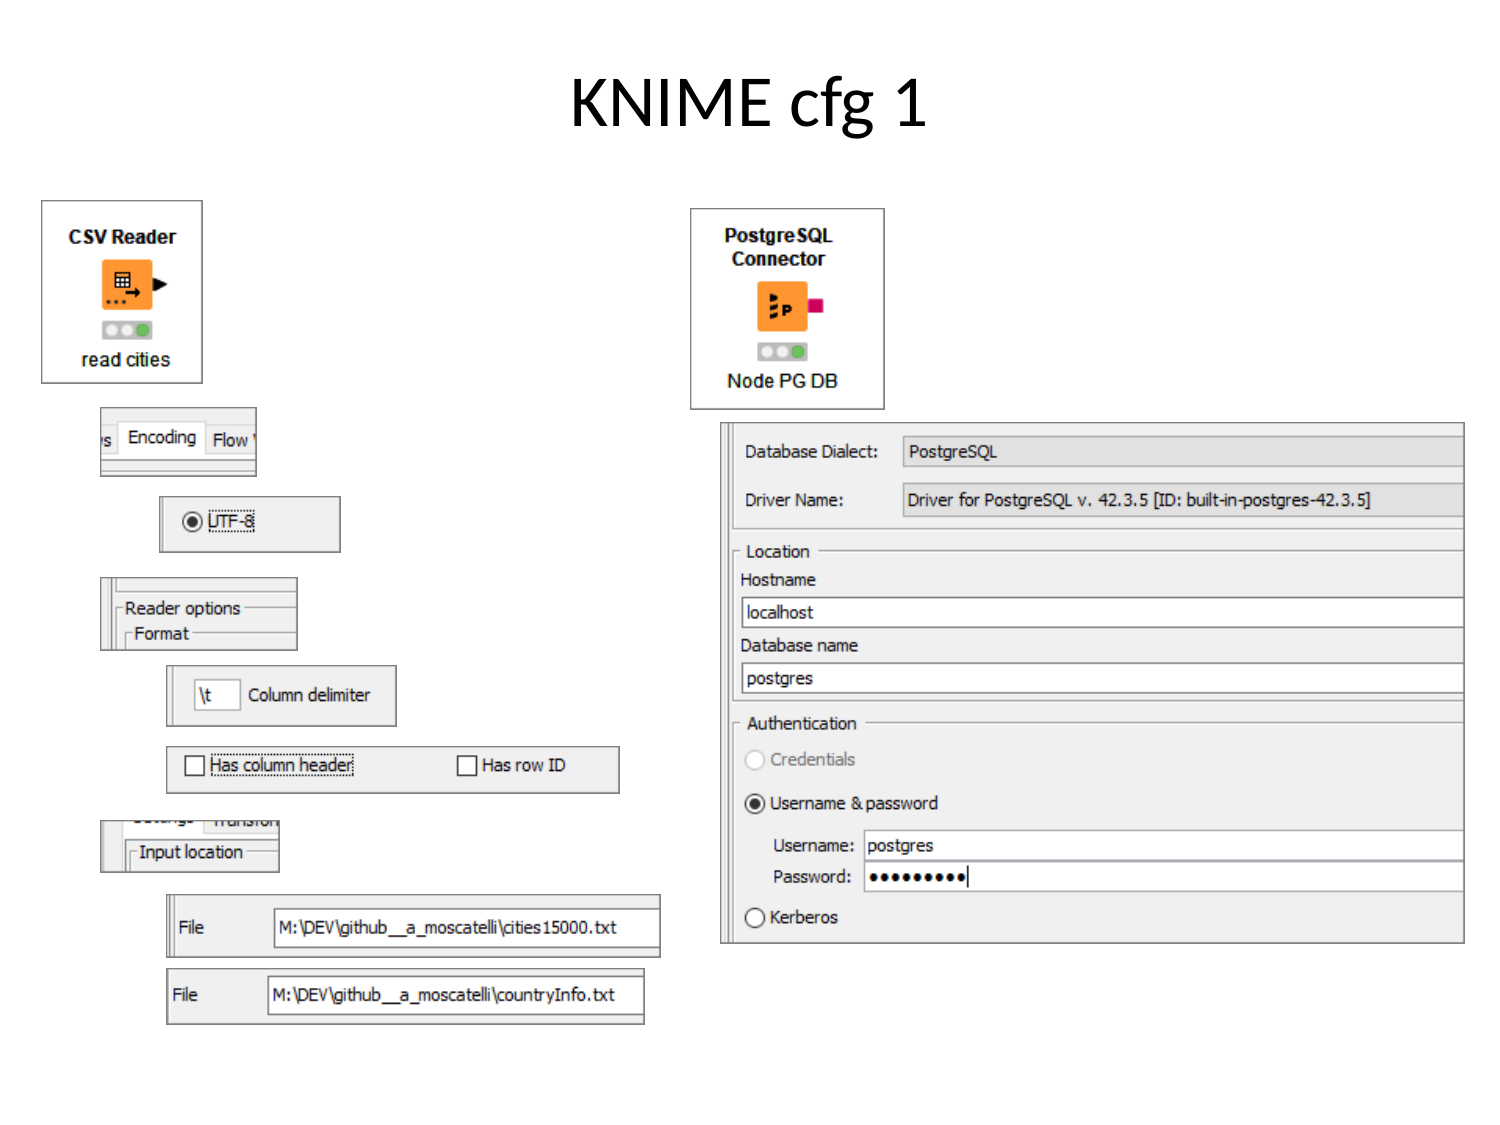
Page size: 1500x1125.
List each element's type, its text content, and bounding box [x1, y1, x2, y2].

picture [100, 820, 281, 873]
picture [166, 894, 661, 958]
picture [41, 200, 203, 384]
picture [166, 746, 621, 795]
picture [166, 665, 397, 727]
title KNIME cfg 1 [75, 45, 1425, 149]
picture [720, 421, 1465, 945]
picture [100, 407, 257, 477]
picture [690, 207, 885, 410]
picture [166, 968, 646, 1026]
picture [159, 495, 341, 553]
picture [100, 576, 298, 651]
